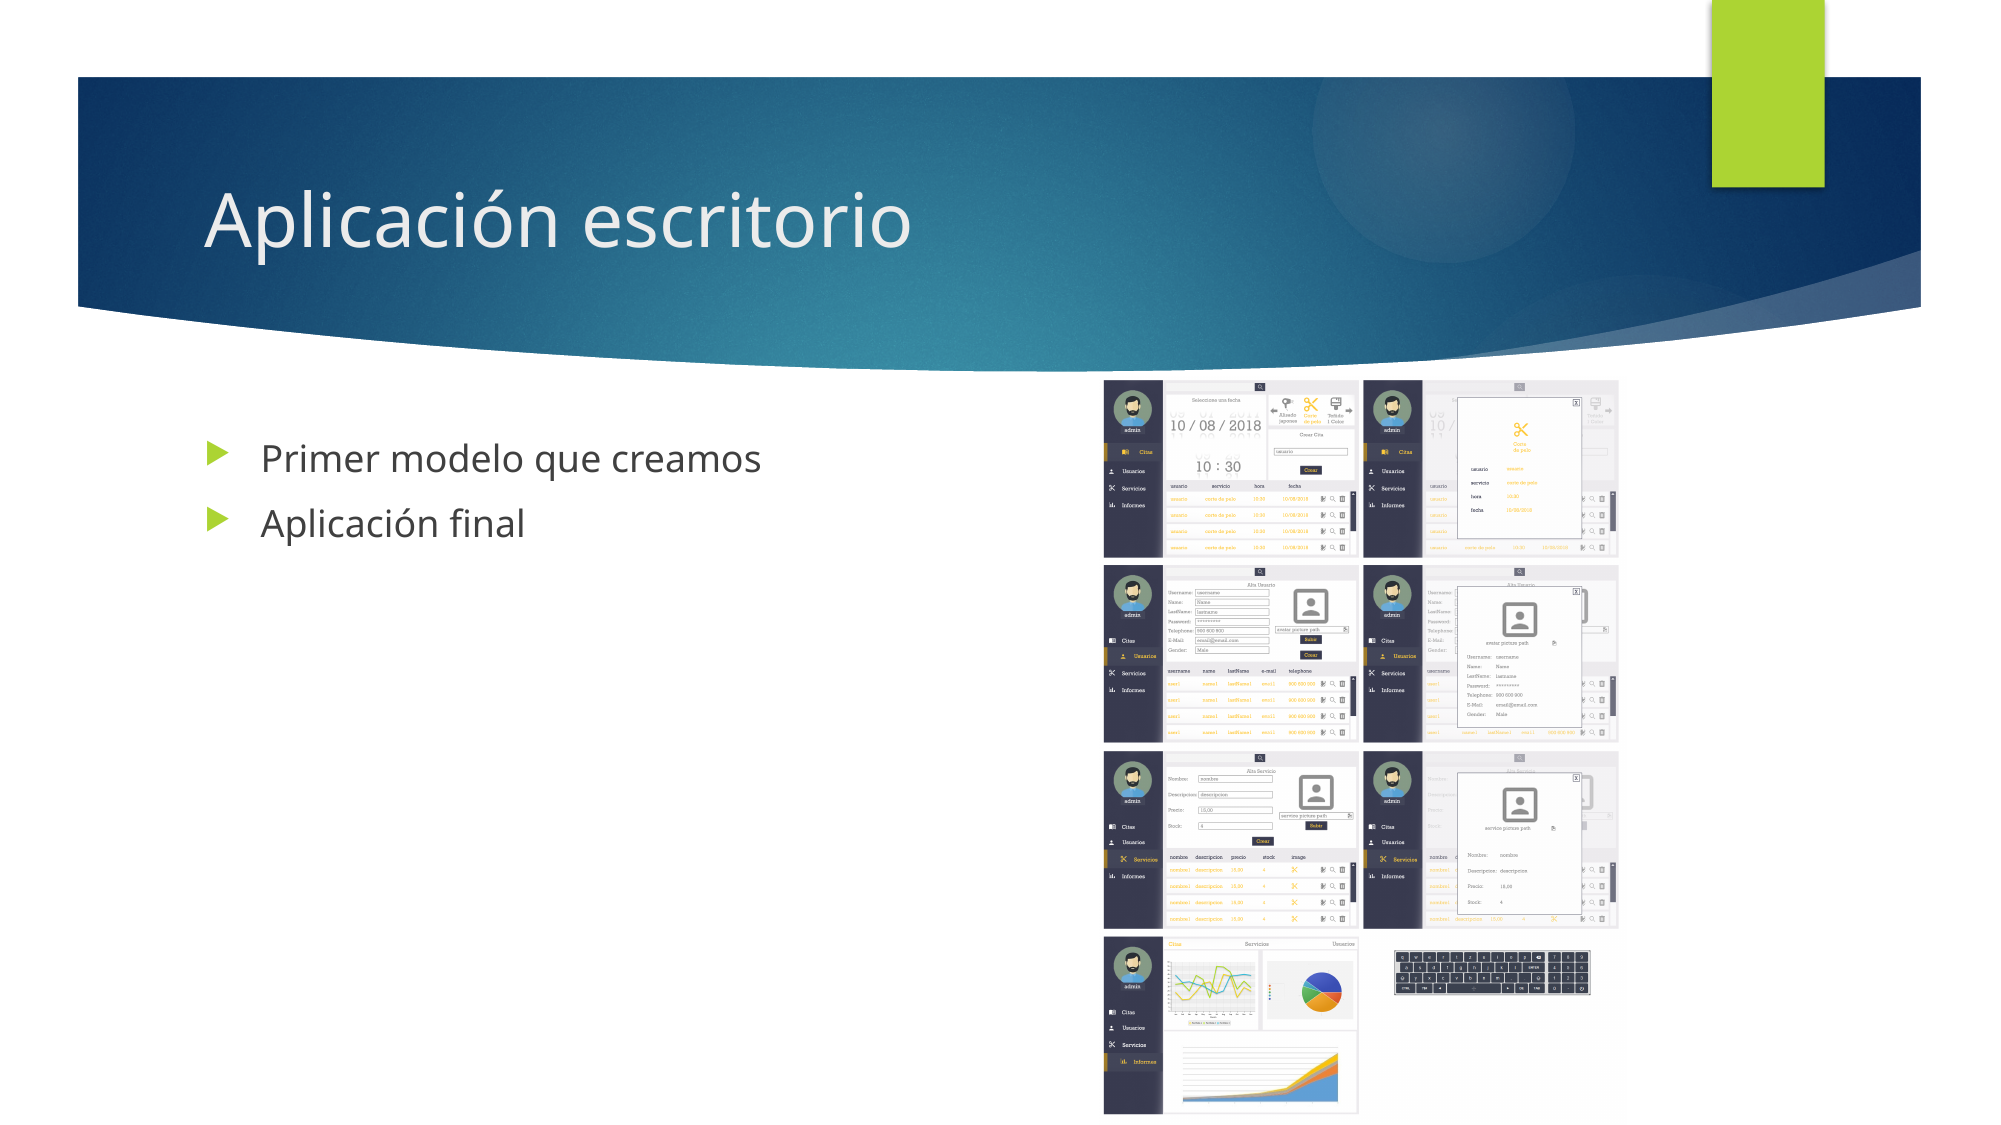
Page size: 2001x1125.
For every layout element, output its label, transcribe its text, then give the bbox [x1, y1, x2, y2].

list Primer modelo que creamos Aplicación final [189, 427, 1093, 988]
picture [1099, 376, 1627, 1125]
title Aplicación escritorio [189, 159, 1627, 276]
